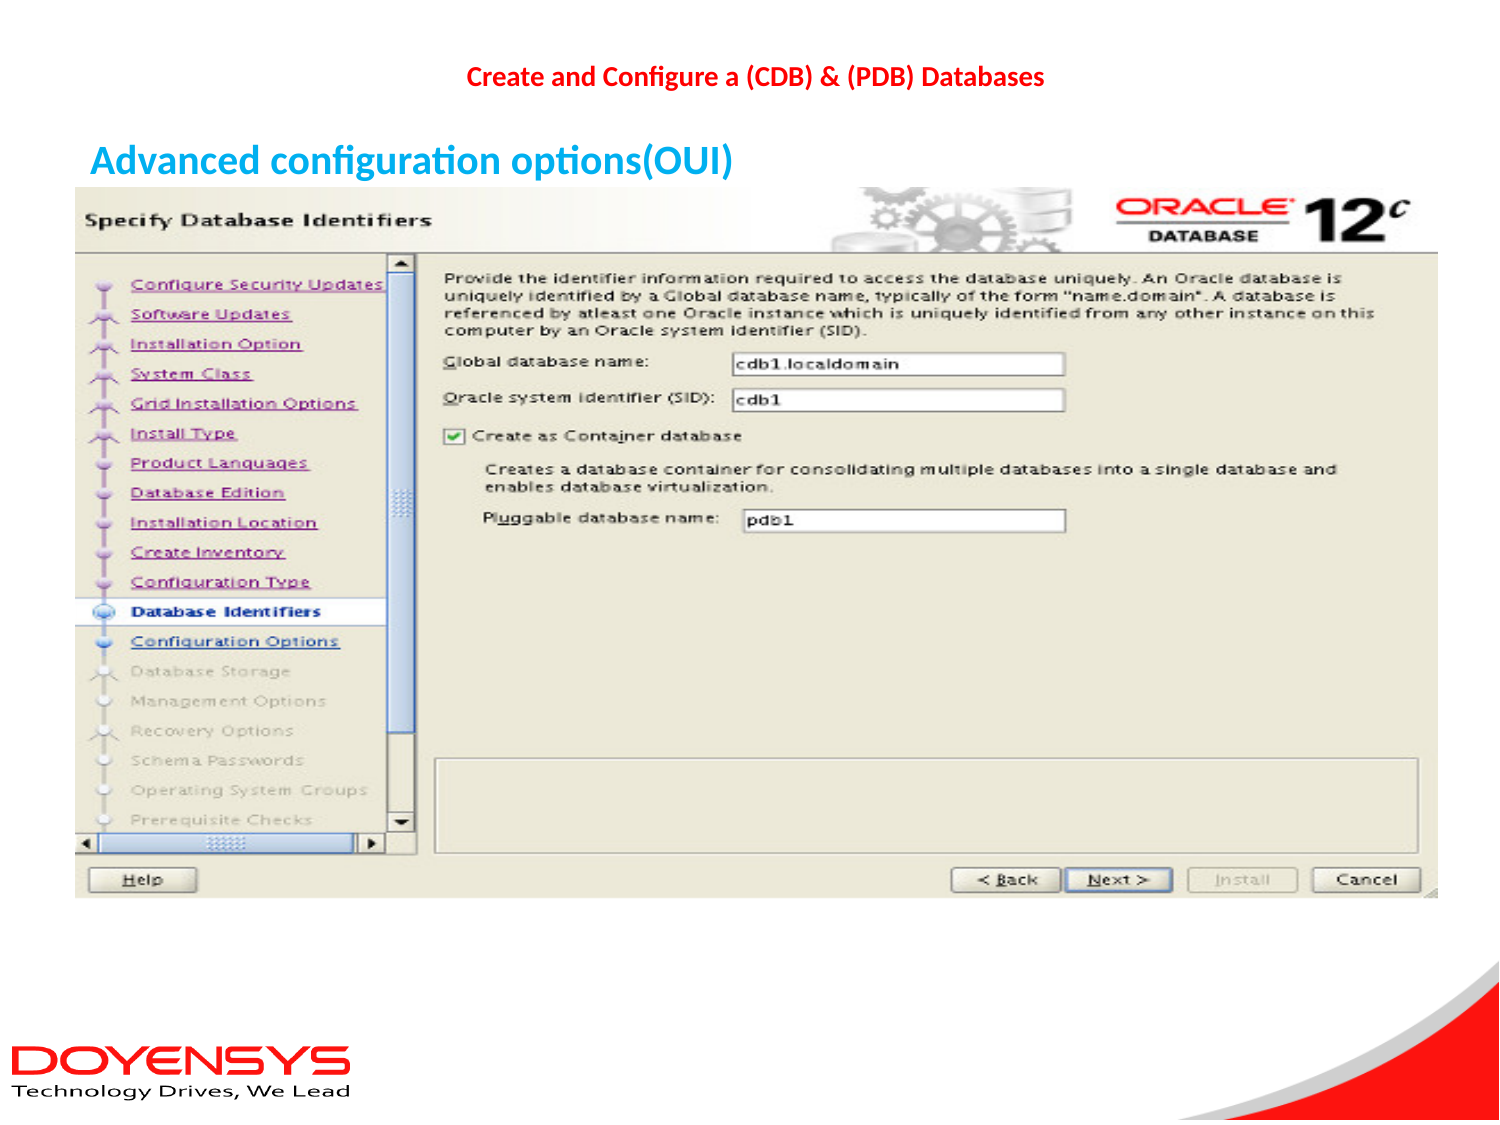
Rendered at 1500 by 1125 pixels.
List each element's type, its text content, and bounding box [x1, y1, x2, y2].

picture [1147, 949, 1499, 1120]
picture [0, 1027, 363, 1119]
picture [74, 187, 1438, 901]
list Advanced configuration options(OUI) [75, 125, 1425, 185]
title Create and Configure a (CDB) & (PDB) Databases [31, 50, 1482, 150]
